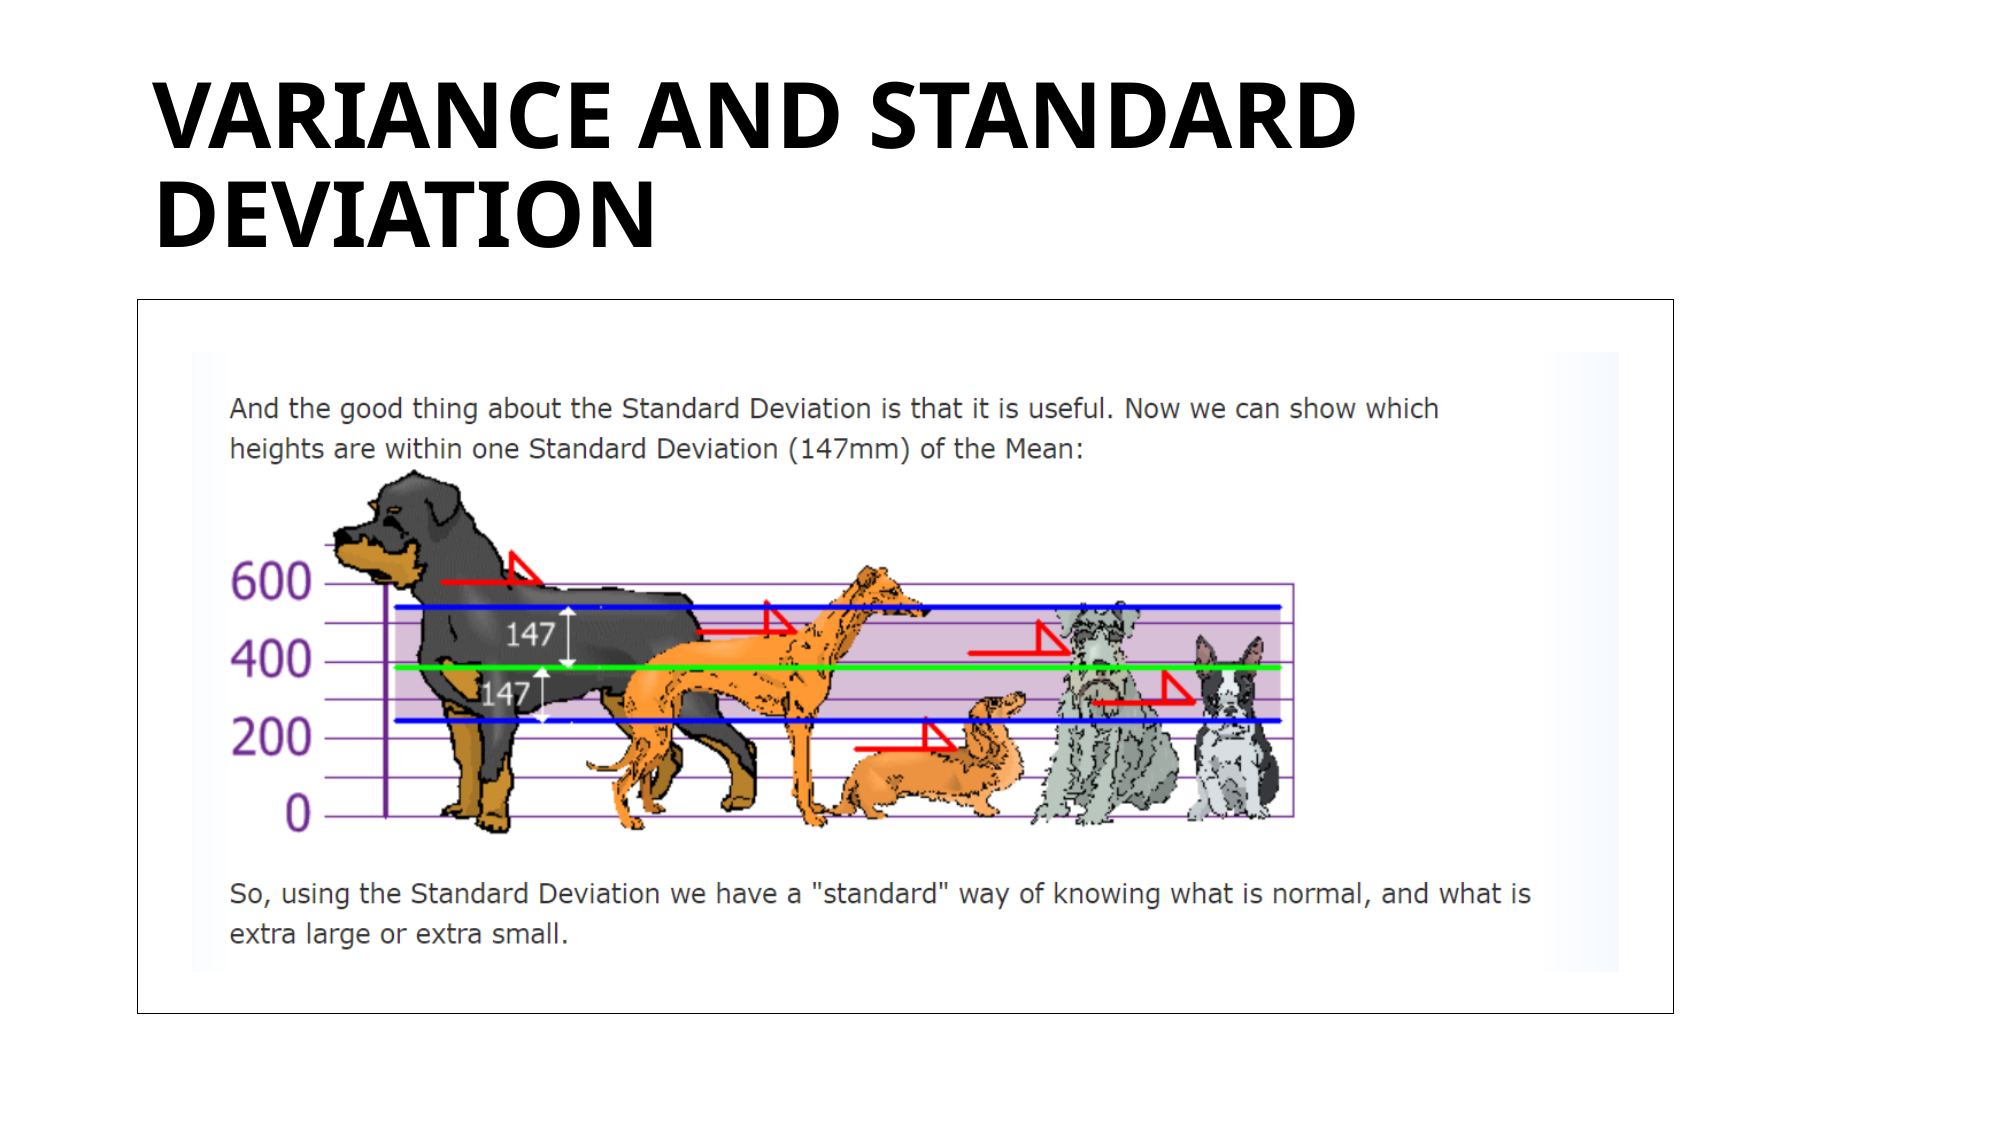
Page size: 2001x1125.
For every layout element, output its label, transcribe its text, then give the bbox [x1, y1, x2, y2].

title VARIANCE AND STANDARD DEVIATION [137, 59, 1863, 278]
picture [192, 352, 1619, 972]
list [137, 299, 1674, 1014]
